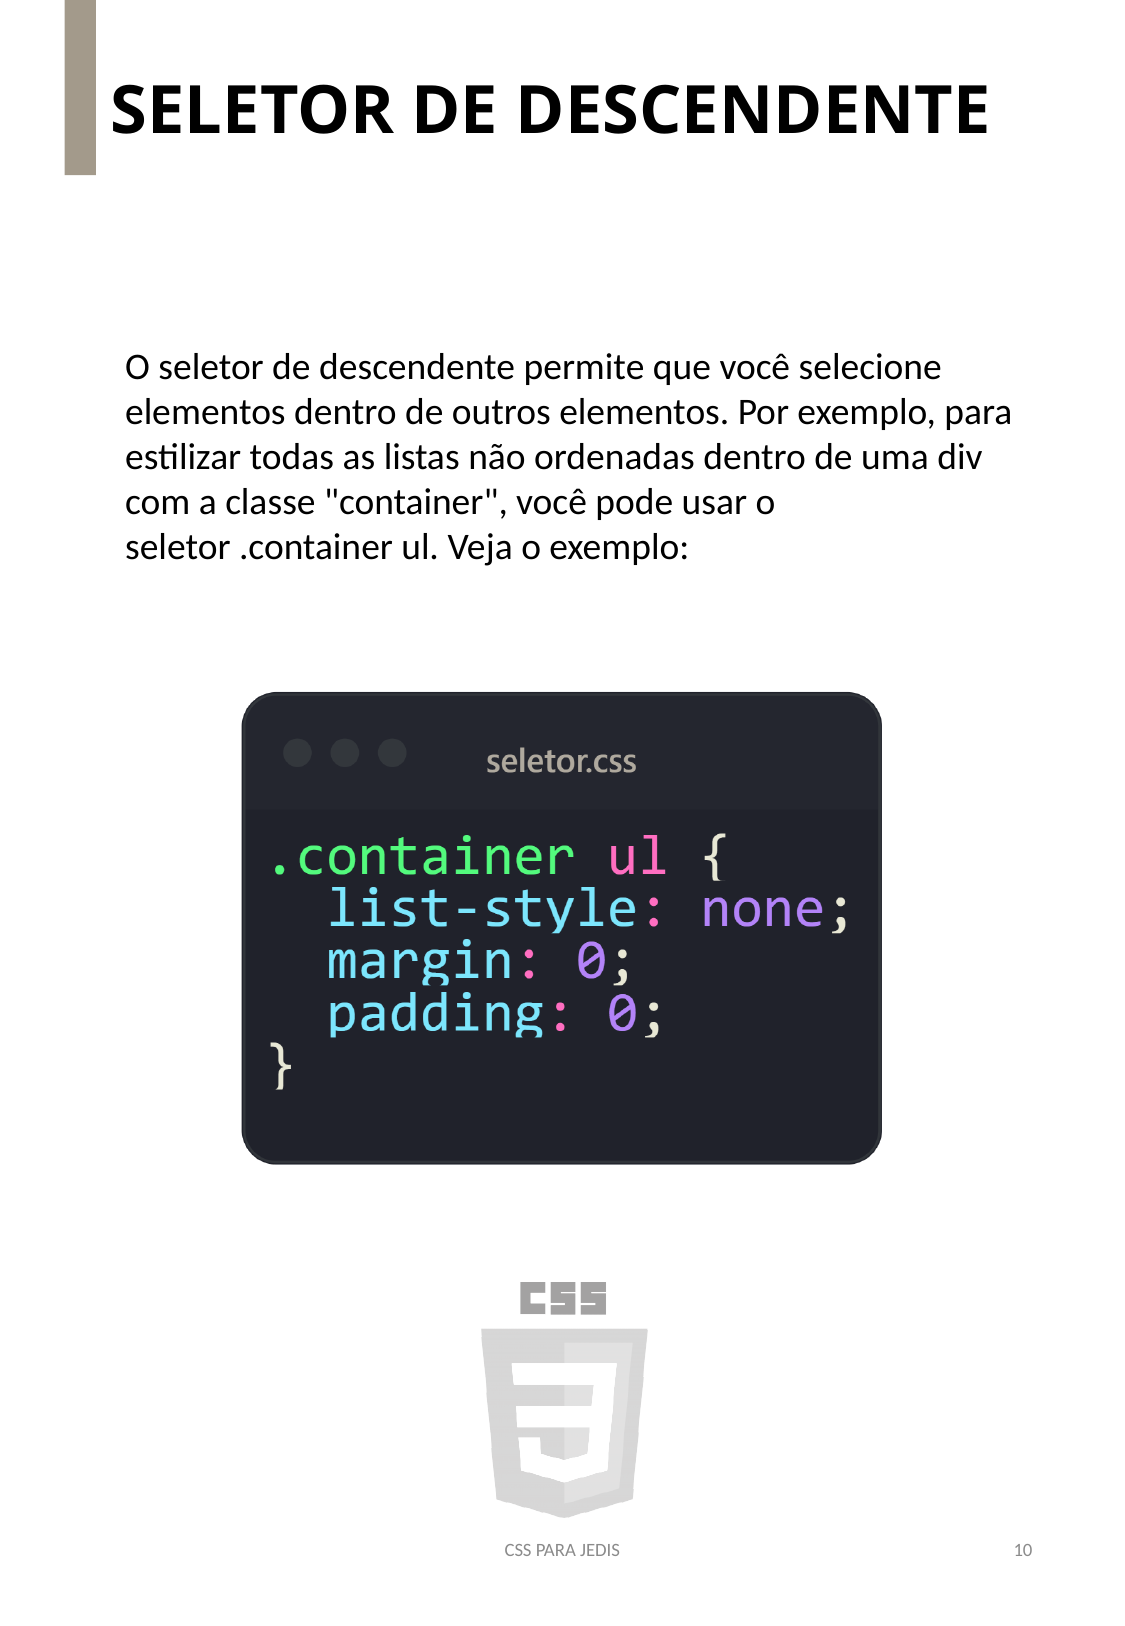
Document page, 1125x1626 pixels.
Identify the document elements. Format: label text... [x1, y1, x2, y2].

footer CSS PARA JEDIS [372, 1518, 753, 1593]
picture [0, 670, 1125, 1186]
picture [354, 1274, 770, 1518]
text_box SELETOR DE DESCENDENTE [96, 59, 1061, 154]
text_box O seletor de descendente permite que você selecione elementos dentro de outros elementos. Por exemplo, para estilizar todas as listas não ordenadas dentro de uma div com a classe "container", você pode usar o seletor .container ul. Veja o exemplo: [110, 334, 1048, 575]
slide_number 10 [794, 1506, 1048, 1593]
text_box [64, 0, 96, 176]
